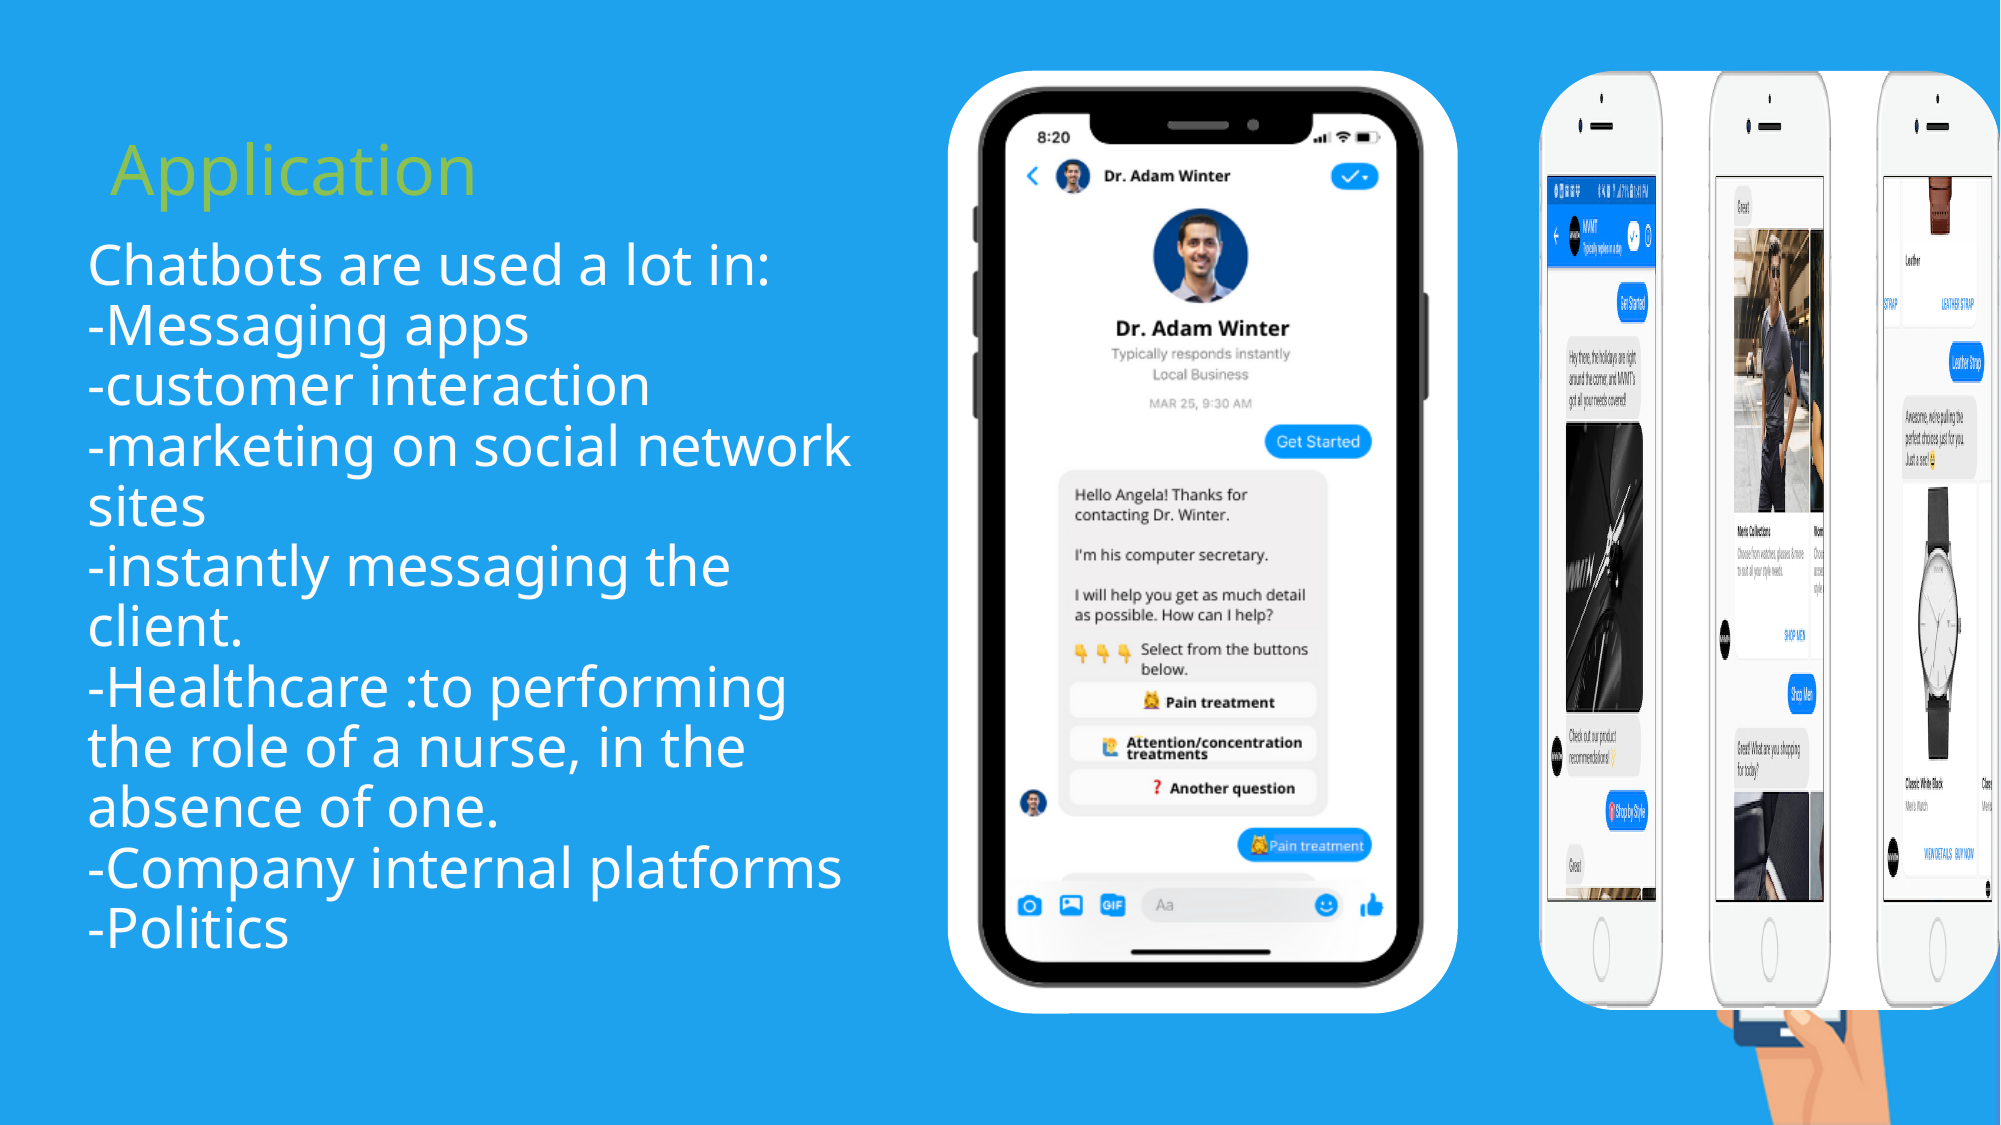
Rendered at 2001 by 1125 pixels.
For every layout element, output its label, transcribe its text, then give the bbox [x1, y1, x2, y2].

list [1539, 70, 2000, 1011]
text_box Application [0, 127, 631, 318]
picture [0, 0, 2001, 1125]
title Chatbots are used a lot in: -Messaging apps -customer interaction -marketing on social network sites -instantly messaging the client. -Healthcare :to performing the role of a nurse, in the absence of one. -Company internal platforms -Politics [72, 222, 889, 976]
